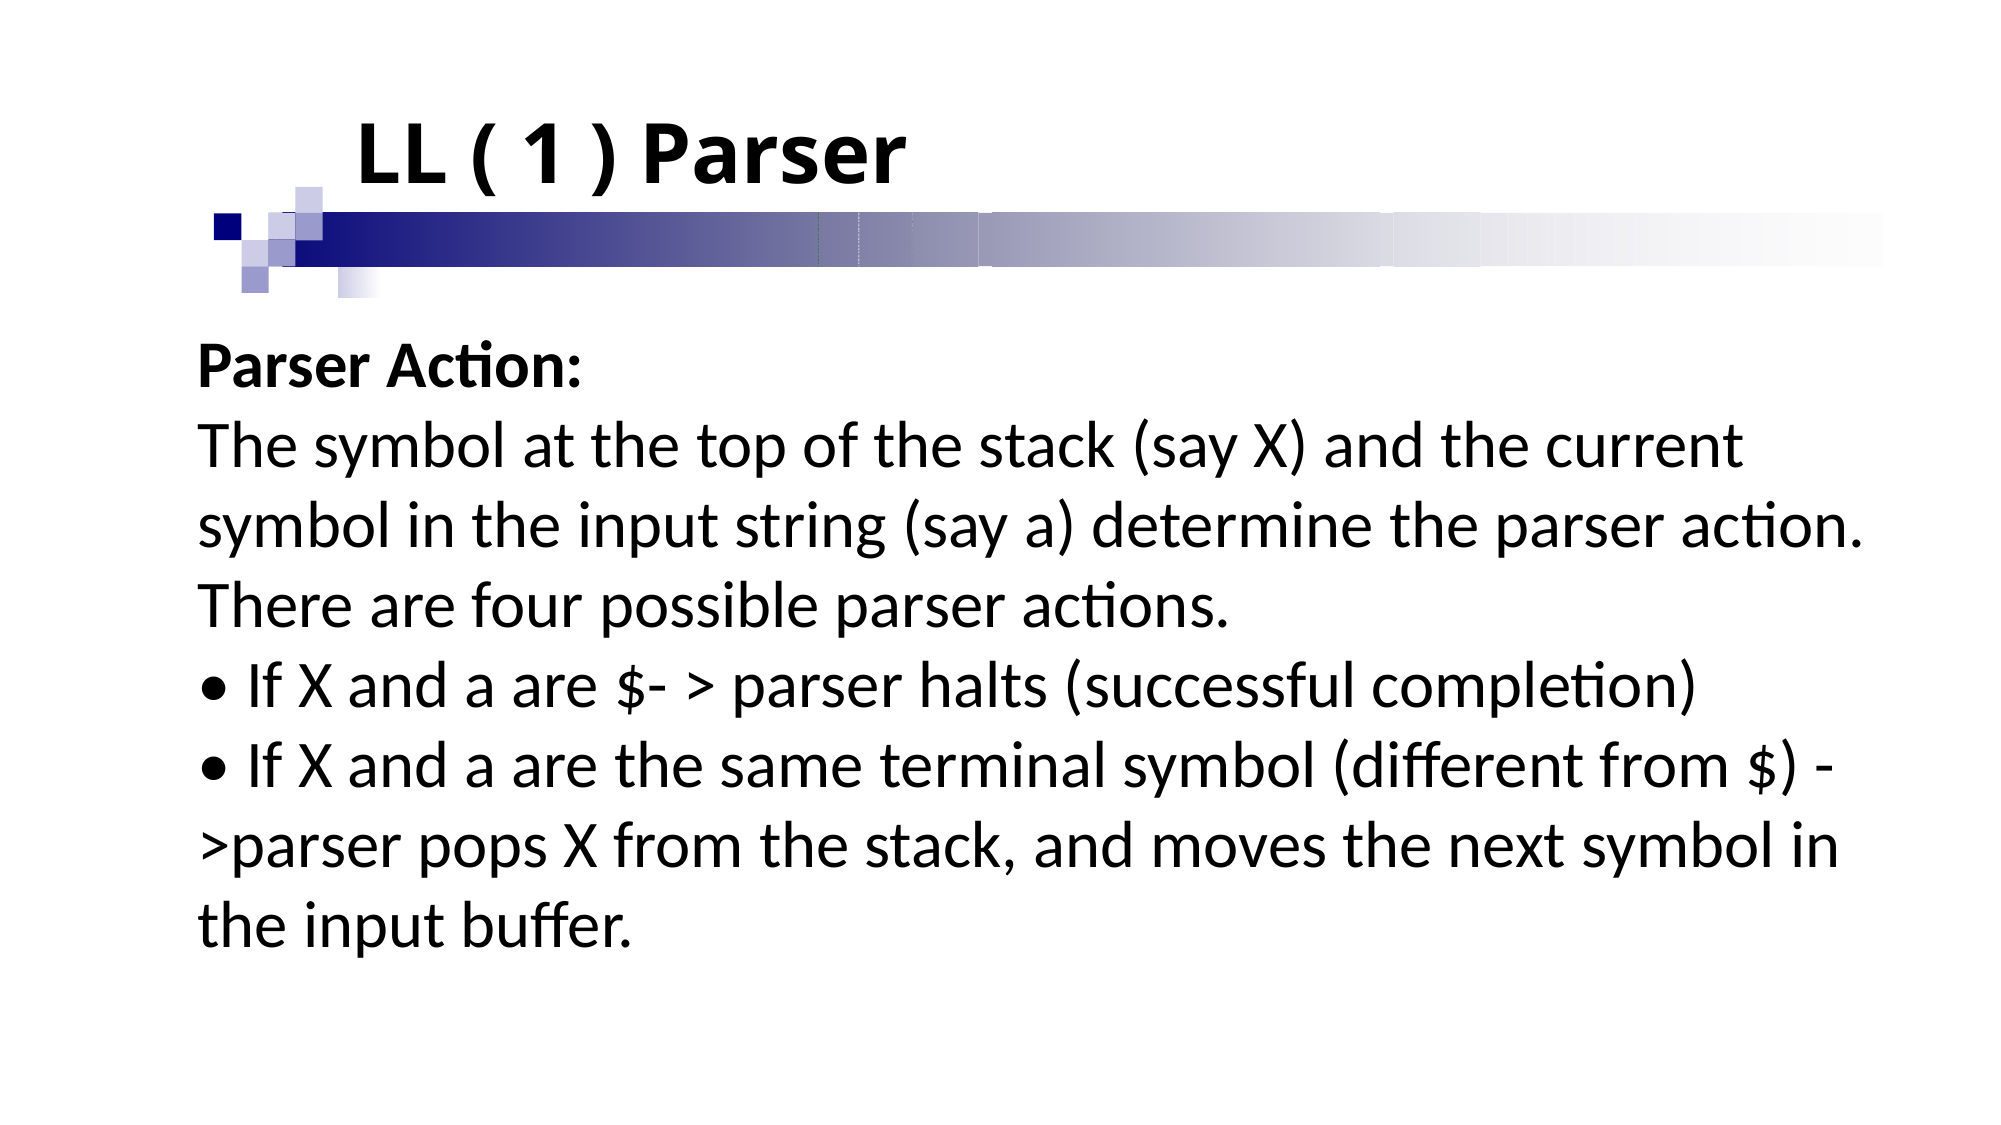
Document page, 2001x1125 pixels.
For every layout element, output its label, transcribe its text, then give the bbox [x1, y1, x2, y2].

title LL ( 1 ) Parser [180, 61, 1083, 251]
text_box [213, 186, 1883, 293]
text_box Parser Action: The symbol at the top of the stack (say X) and the current symbol in the input string (say a) determine the parser action. There are four possible parser actions. • If X and a are $- > parser halts (successful completion) • If X and a are the same terminal symbol (different from $) ->parser pops X from the stack, and moves the next symbol in the input buffer. [182, 313, 1932, 969]
text_box [338, 293, 380, 298]
